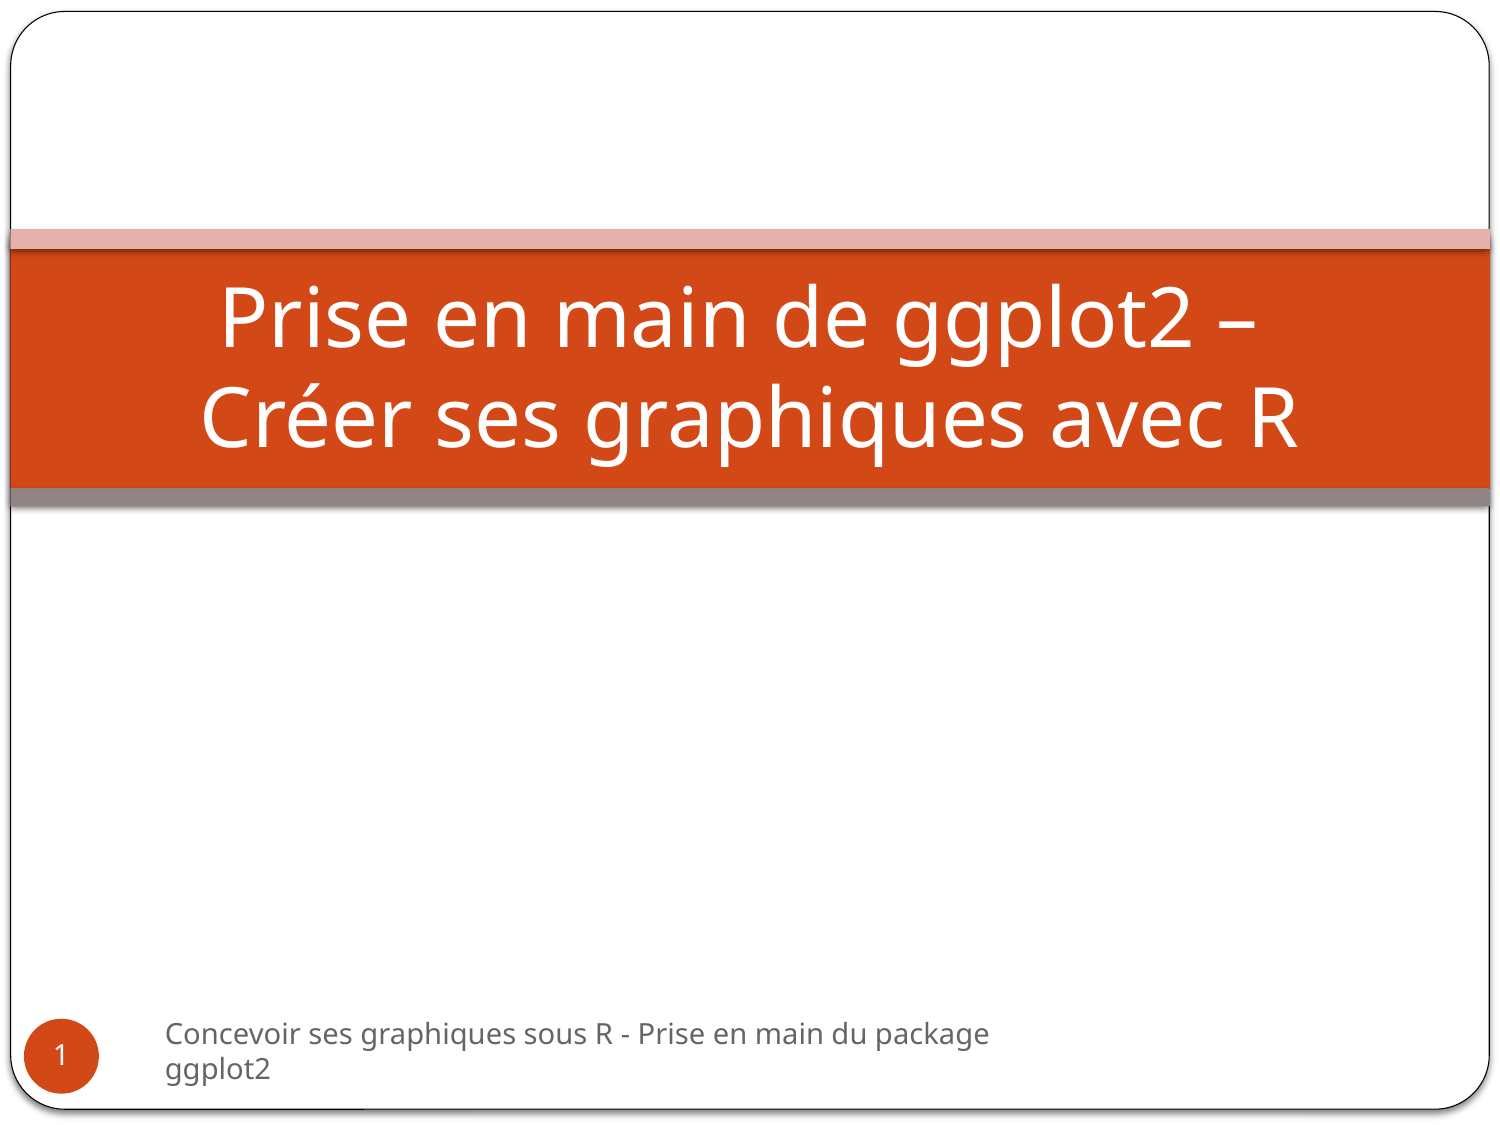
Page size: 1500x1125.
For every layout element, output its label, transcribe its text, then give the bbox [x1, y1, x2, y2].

slide_number 1 [23, 1018, 99, 1094]
title Prise en main de ggplot2 – Créer ses graphiques avec R [75, 247, 1425, 489]
footer Concevoir ses graphiques sous R - Prise en main du package ggplot2 [150, 1012, 1105, 1088]
